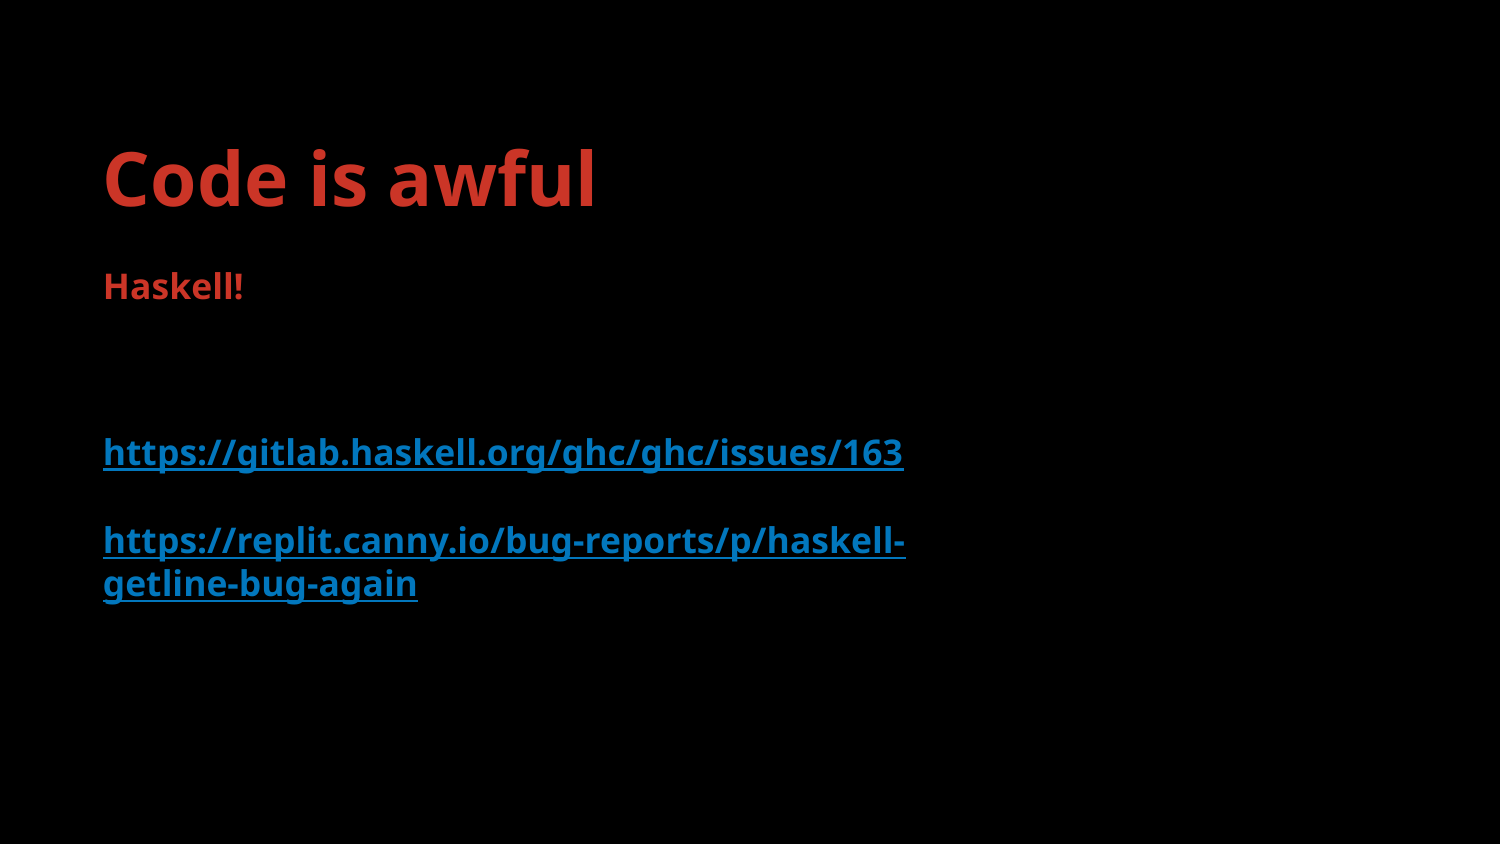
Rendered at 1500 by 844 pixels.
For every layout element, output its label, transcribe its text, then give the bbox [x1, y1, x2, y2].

title Haskell! https://gitlab.haskell.org/ghc/ghc/issues/163 https://replit.canny.io/bug-reports/p/haskell-getline-bug-again [87, 242, 941, 746]
title Code is awful [87, 116, 941, 242]
